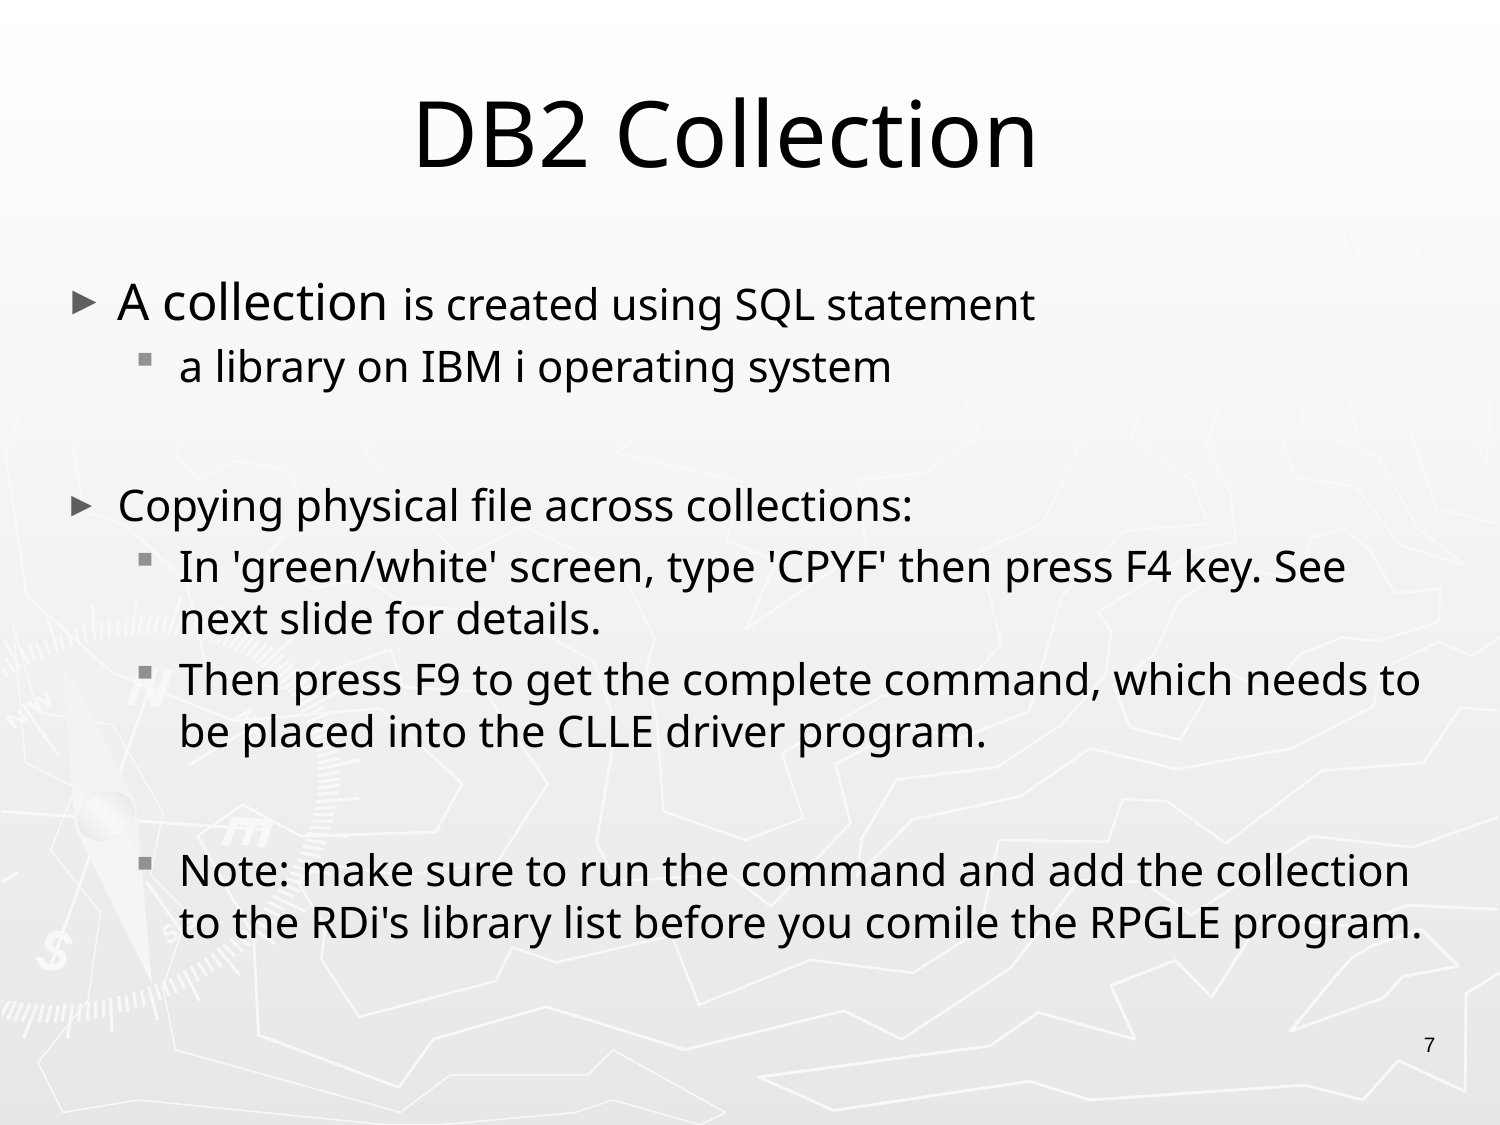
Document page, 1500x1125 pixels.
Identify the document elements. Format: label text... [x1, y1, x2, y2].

title DB2 Collection [49, 37, 1451, 225]
slide_number 7 [1074, 1024, 1451, 1103]
list A collection is created using SQL statement a library on IBM i operating system Copying physical file across collections: In 'green/white' screen, type 'CPYF' then press F4 key. See next slide for details. Then press F9 to get the complete command, which needs to be placed into the CLLE driver program. Note: make sure to run the command and add the collection to the RDi's library list before you comile the RPGLE program. [49, 262, 1451, 1001]
